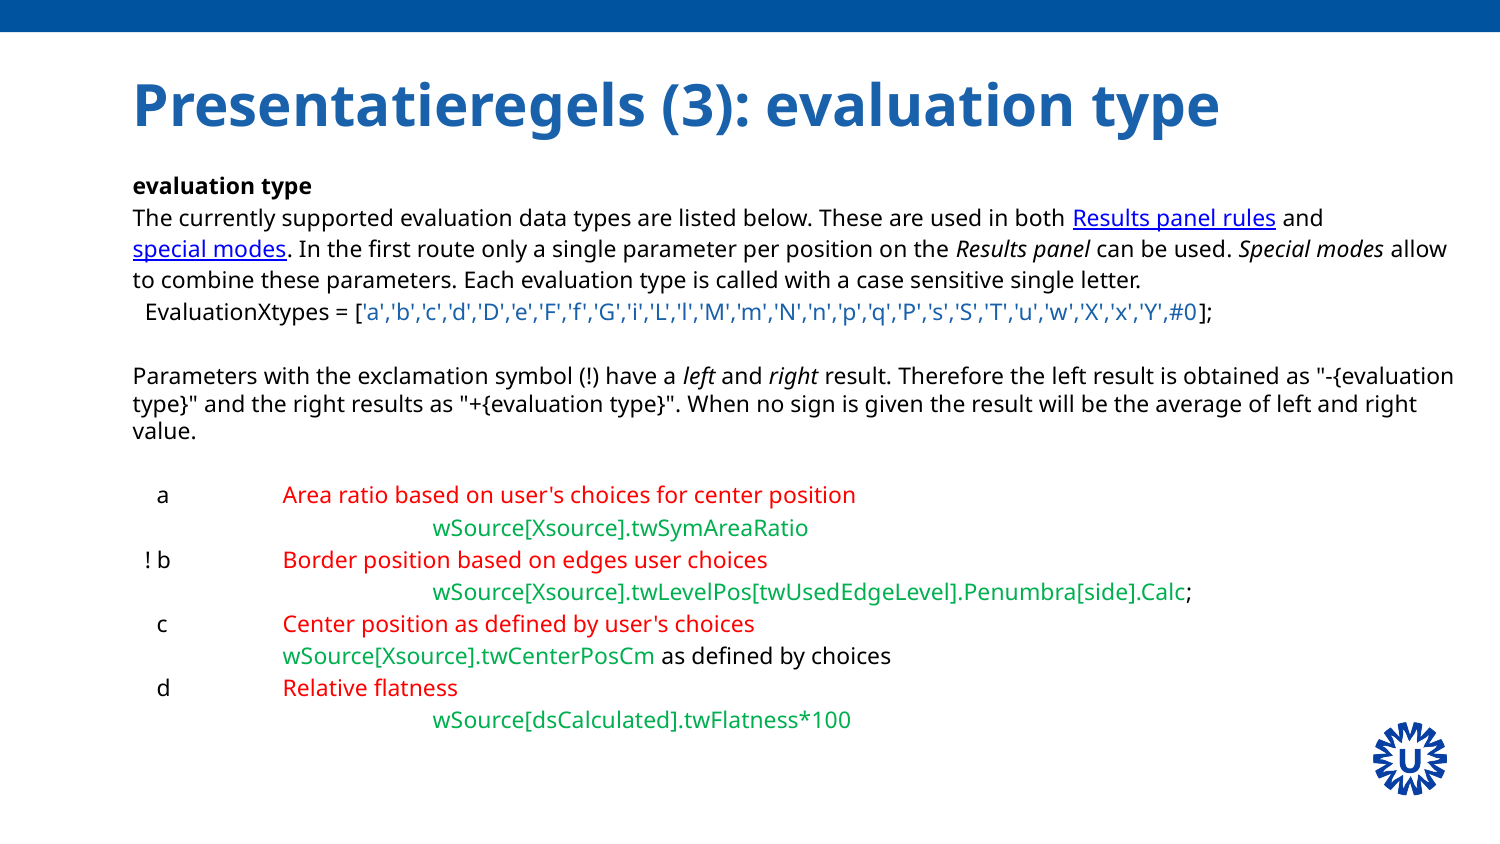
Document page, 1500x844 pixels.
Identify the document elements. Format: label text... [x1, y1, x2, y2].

list evaluation type The currently supported evaluation data types are listed below. These are used in both Results panel rules and special modes. In the first route only a single parameter per position on the Results panel can be used. Special modes allow to combine these parameters. Each evaluation type is called with a case sensitive single letter. EvaluationXtypes = ['a','b','c','d','D','e','F','f','G','i','L','l','M','m','N','n','p','q','P','s','S','T','u','w','X','x','Y',#0]; Parameters with the exclamation symbol (!) have a left and right result. Therefore the left result is obtained as "-{evaluation type}" and the right results as "+{evaluation type}". When no sign is given the result will be the average of left and right value. a Area ratio based on user's choices for center position wSource[Xsource].twSymAreaRatio ! b Border position based on edges user choices wSource[Xsource].twLevelPos[twUsedEdgeLevel].Penumbra[side].Calc; c Center position as defined by user's choices wSource[Xsource].twCenterPosCm as defined by choices d Relative flatness wSource[dsCalculated].twFlatness*100 [117, 163, 1478, 737]
picture [0, 0, 1500, 844]
text_box [1062, 194, 1093, 271]
title Presentatieregels (3): evaluation type [117, 60, 1356, 163]
